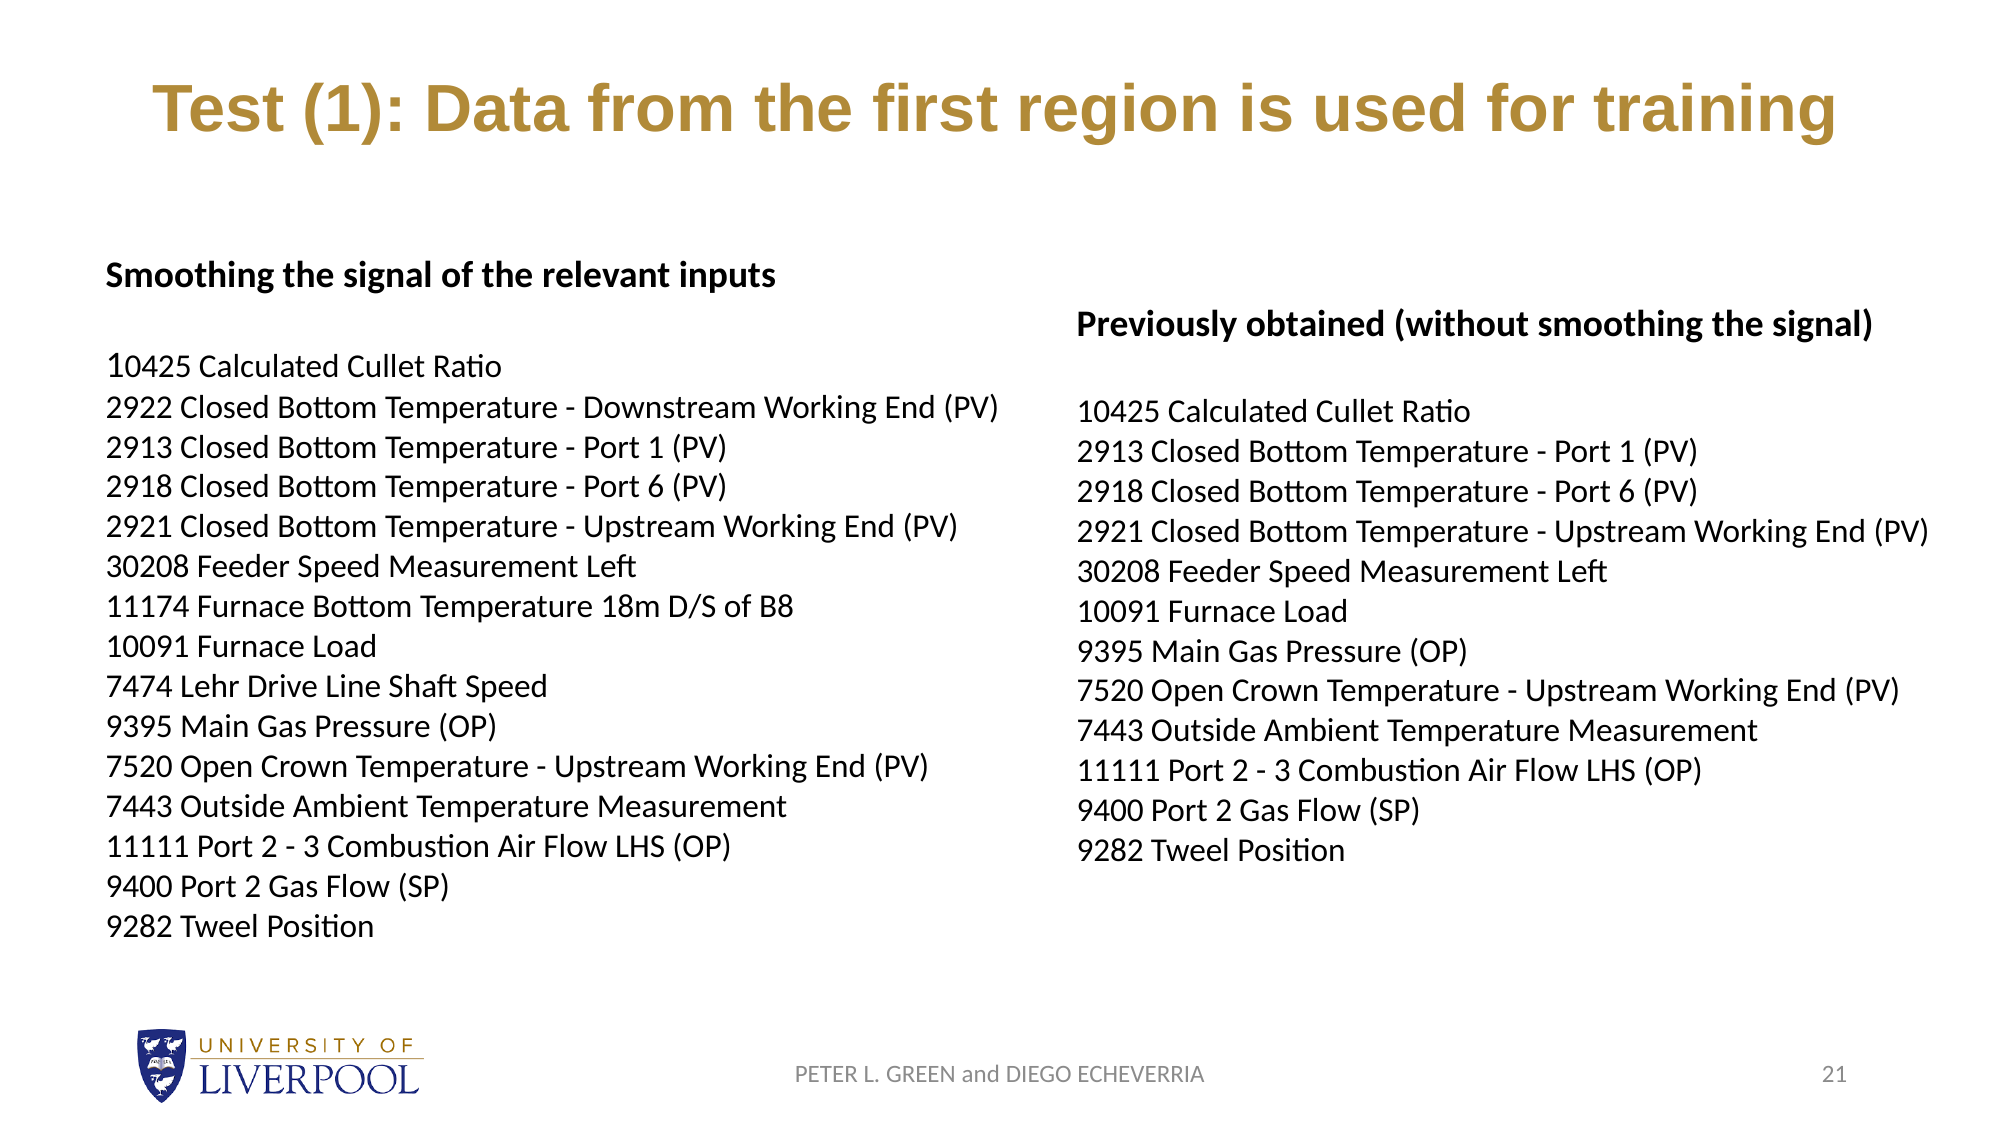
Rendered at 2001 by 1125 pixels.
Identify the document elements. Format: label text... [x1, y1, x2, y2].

text_box Smoothing the signal of the relevant inputs 10425 Calculated Cullet Ratio 2922 Closed Bottom Temperature - Downstream Working End (PV) 2913 Closed Bottom Temperature - Port 1 (PV) 2918 Closed Bottom Temperature - Port 6 (PV) 2921 Closed Bottom Temperature - Upstream Working End (PV) 30208 Feeder Speed Measurement Left 11174 Furnace Bottom Temperature 18m D/S of B8 10091 Furnace Load 7474 Lehr Drive Line Shaft Speed 9395 Main Gas Pressure (OP) 7520 Open Crown Temperature - Upstream Working End (PV) 7443 Outside Ambient Temperature Measurement 11111 Port 2 - 3 Combustion Air Flow LHS (OP) 9400 Port 2 Gas Flow (SP) 9282 Tweel Position [90, 242, 1091, 952]
title Test (1): Data from the first region is used for training [137, 59, 1863, 160]
text_box Previously obtained (without smoothing the signal) 10425 Calculated Cullet Ratio 2913 Closed Bottom Temperature - Port 1 (PV) 2918 Closed Bottom Temperature - Port 6 (PV) 2921 Closed Bottom Temperature - Upstream Working End (PV) 30208 Feeder Speed Measurement Left 10091 Furnace Load 9395 Main Gas Pressure (OP) 7520 Open Crown Temperature - Upstream Working End (PV) 7443 Outside Ambient Temperature Measurement 11111 Port 2 - 3 Combustion Air Flow LHS (OP) 9400 Port 2 Gas Flow (SP) 9282 Tweel Position [1061, 291, 1964, 876]
slide_number 21 [1412, 1042, 1863, 1103]
picture [137, 1029, 424, 1103]
footer PETER L. GREEN and DIEGO ECHEVERRIA [662, 1042, 1338, 1103]
